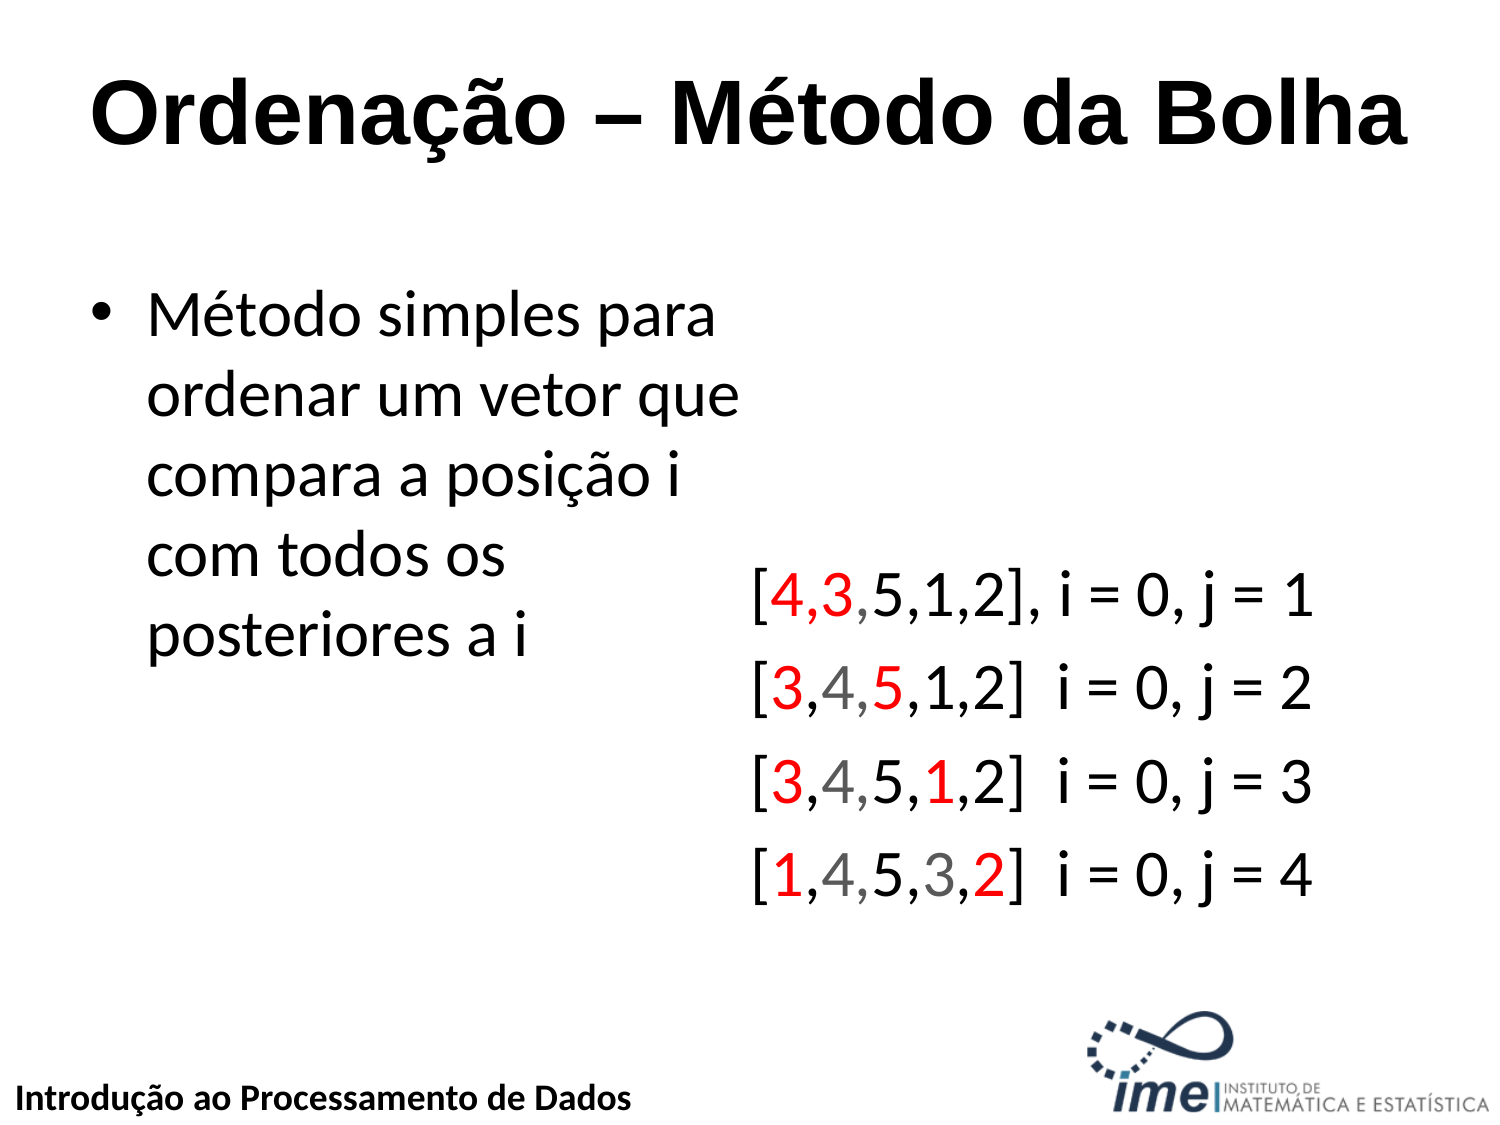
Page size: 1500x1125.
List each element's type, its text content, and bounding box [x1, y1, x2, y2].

picture [1086, 1011, 1495, 1115]
title Ordenação – Método da Bolha [75, 45, 1425, 233]
list Método simples para ordenar um vetor que compara a posição i com todos os posteriores a i [4,3,5,1,2], i = 0, j = 1 [3,4,5,1,2] i = 0, j = 2 [3,4,5,1,2] i = 0, j = 3 [1,4,5,3,2] i = 0, j = 4 [75, 262, 1425, 1005]
